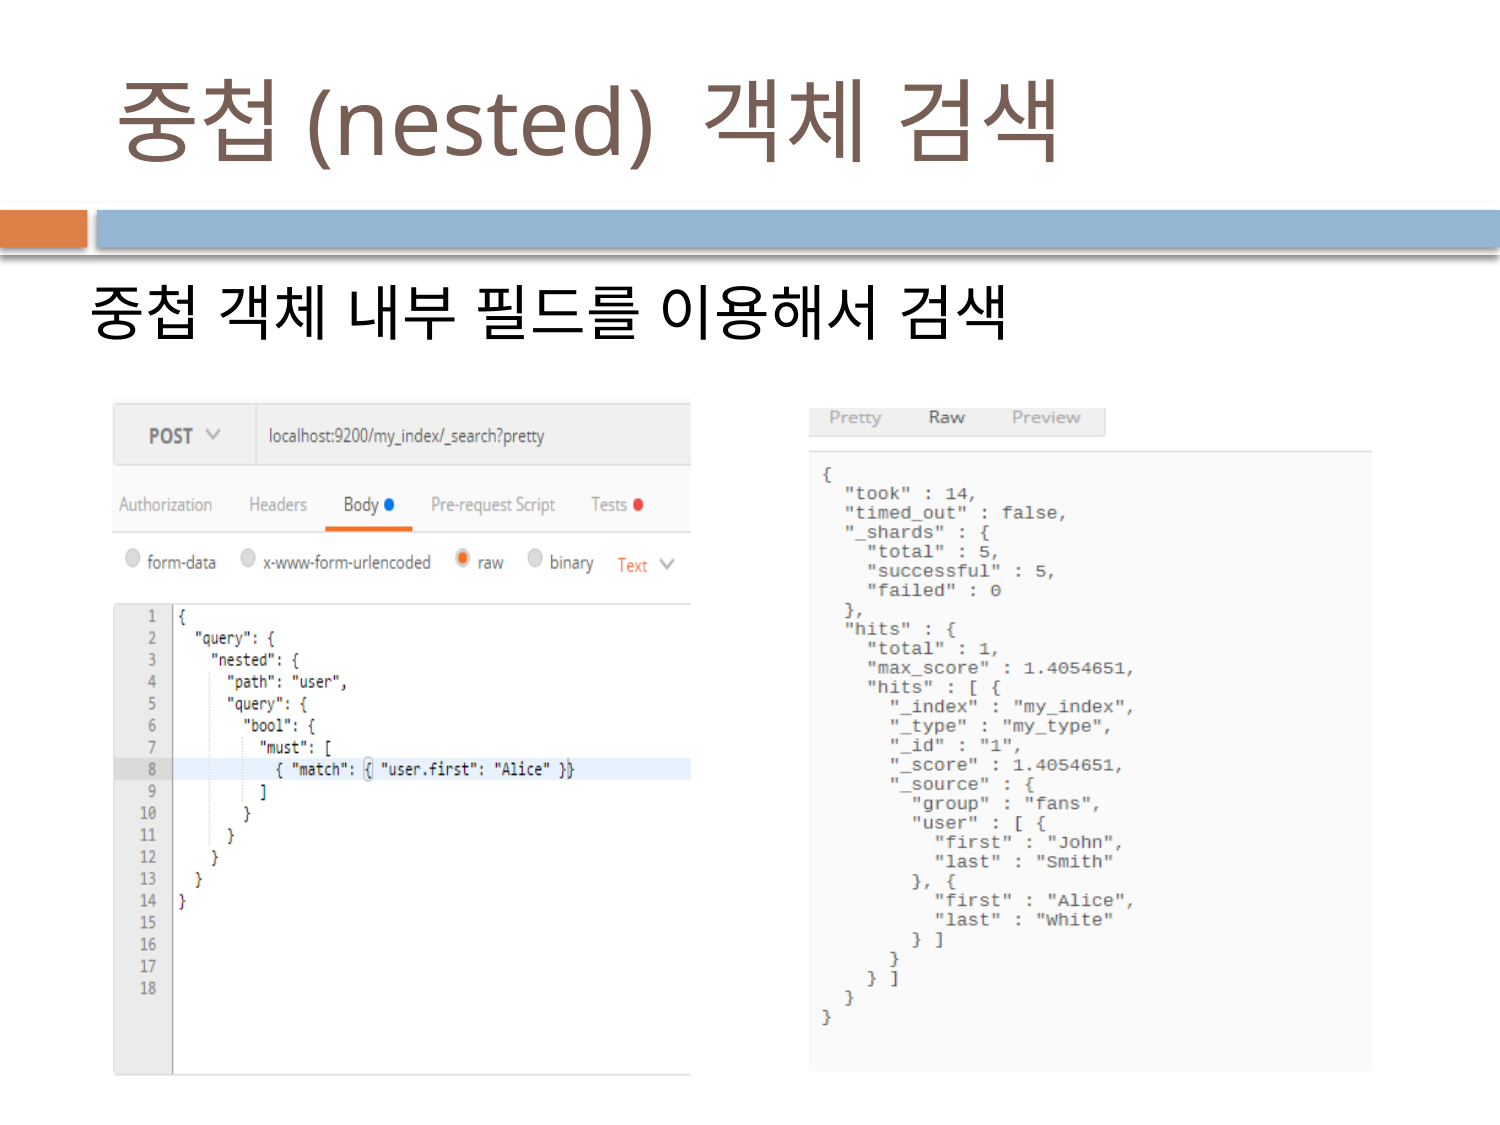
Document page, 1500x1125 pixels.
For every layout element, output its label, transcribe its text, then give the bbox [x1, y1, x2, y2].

picture [808, 408, 1372, 1071]
list 중첩 객체 내부 필드를 이용해서 검색 [75, 267, 1425, 468]
picture [111, 396, 692, 1082]
title 중첩(nested) 객체 검색 [100, 37, 1438, 200]
